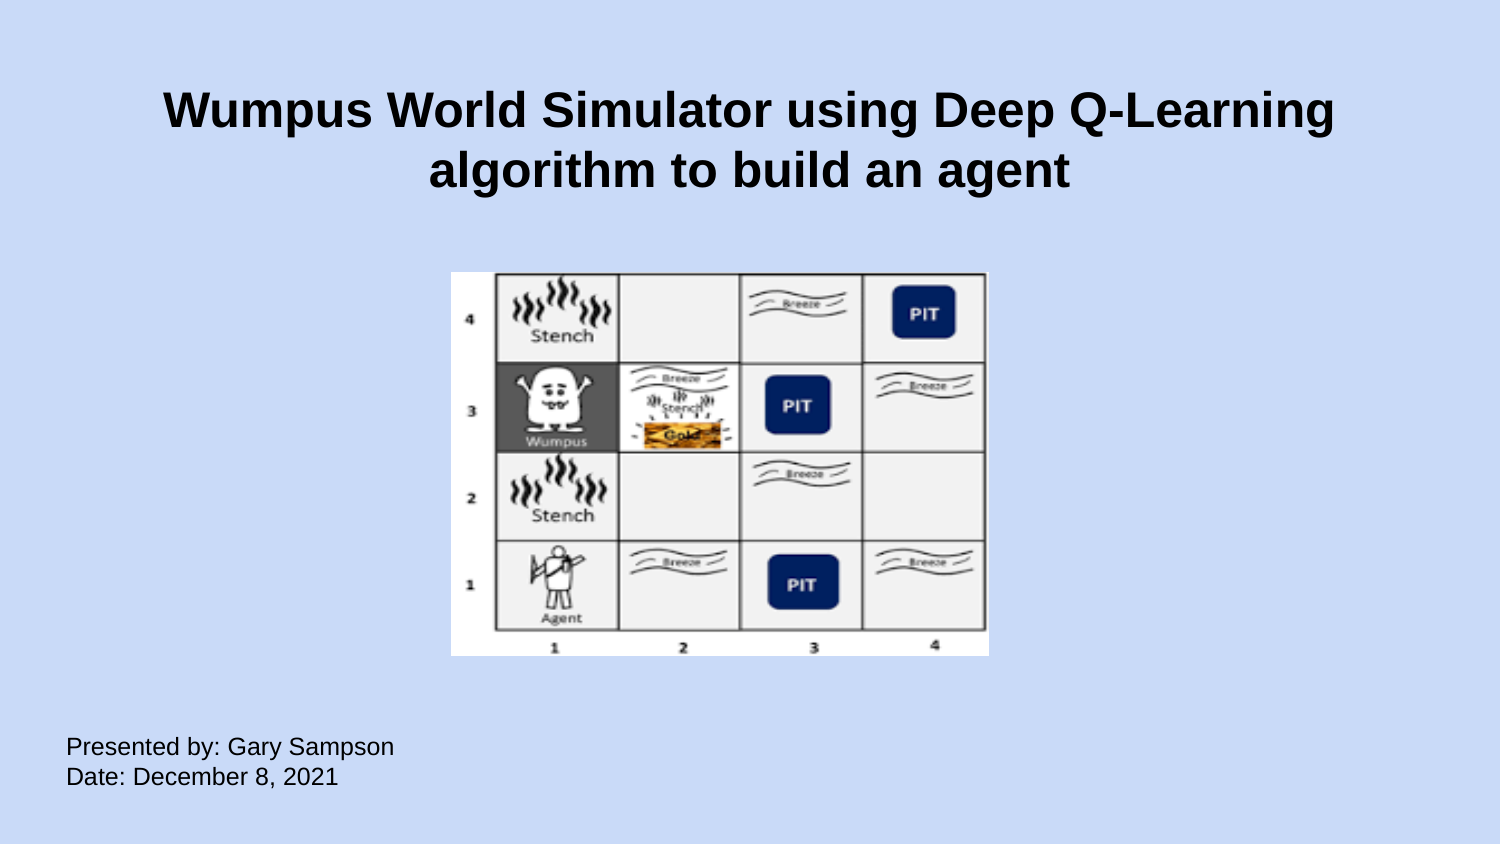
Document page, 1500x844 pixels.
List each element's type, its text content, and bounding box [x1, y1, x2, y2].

title Wumpus World Simulator using Deep Q-Learning algorithm to build an agent [51, 49, 1449, 213]
text_box Presented by: Gary Sampson Date: December 8, 2021 [51, 715, 643, 806]
picture [450, 272, 989, 657]
